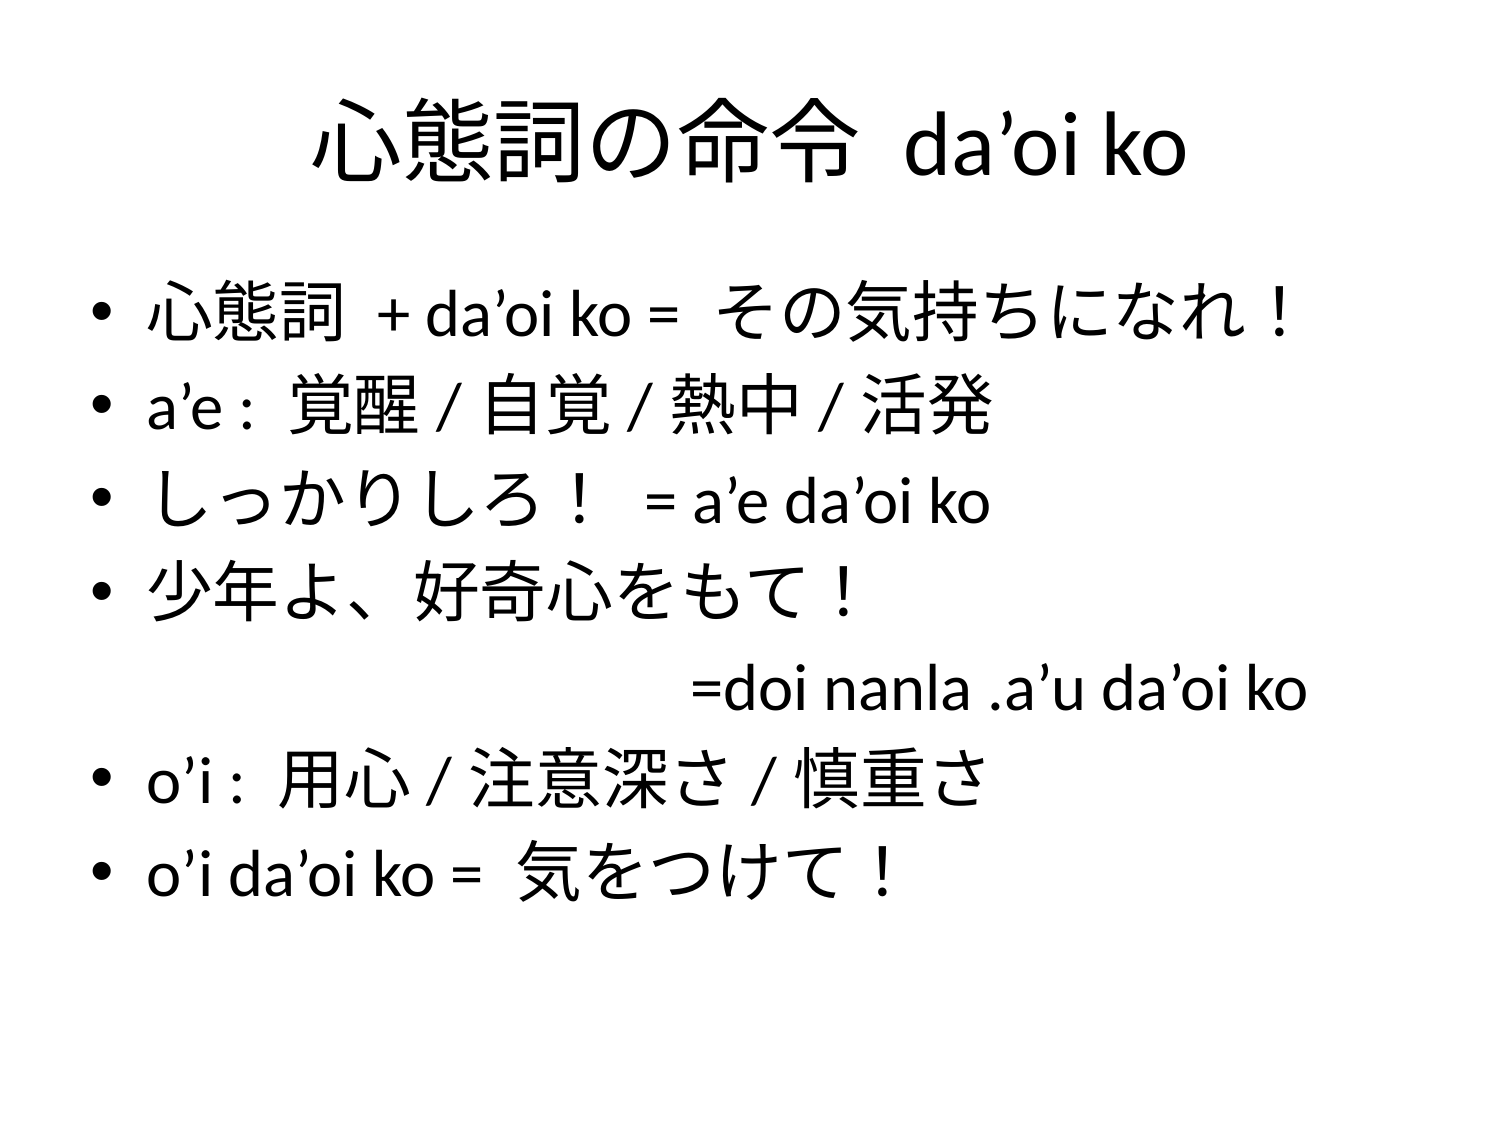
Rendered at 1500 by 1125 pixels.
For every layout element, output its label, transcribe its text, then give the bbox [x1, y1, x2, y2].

title 心態詞の命令 da’oi ko [75, 45, 1425, 233]
list 心態詞 + da’oi ko = その気持ちになれ！ a’e : 覚醒/自覚/熱中/活発 しっかりしろ！ = a’e da’oi ko 少年よ、好奇心をもて！ =doi nanla .a’u da’oi ko o’i : 用心/注意深さ/慎重さ o’i da’oi ko = 気をつけて！ [75, 262, 1425, 1005]
